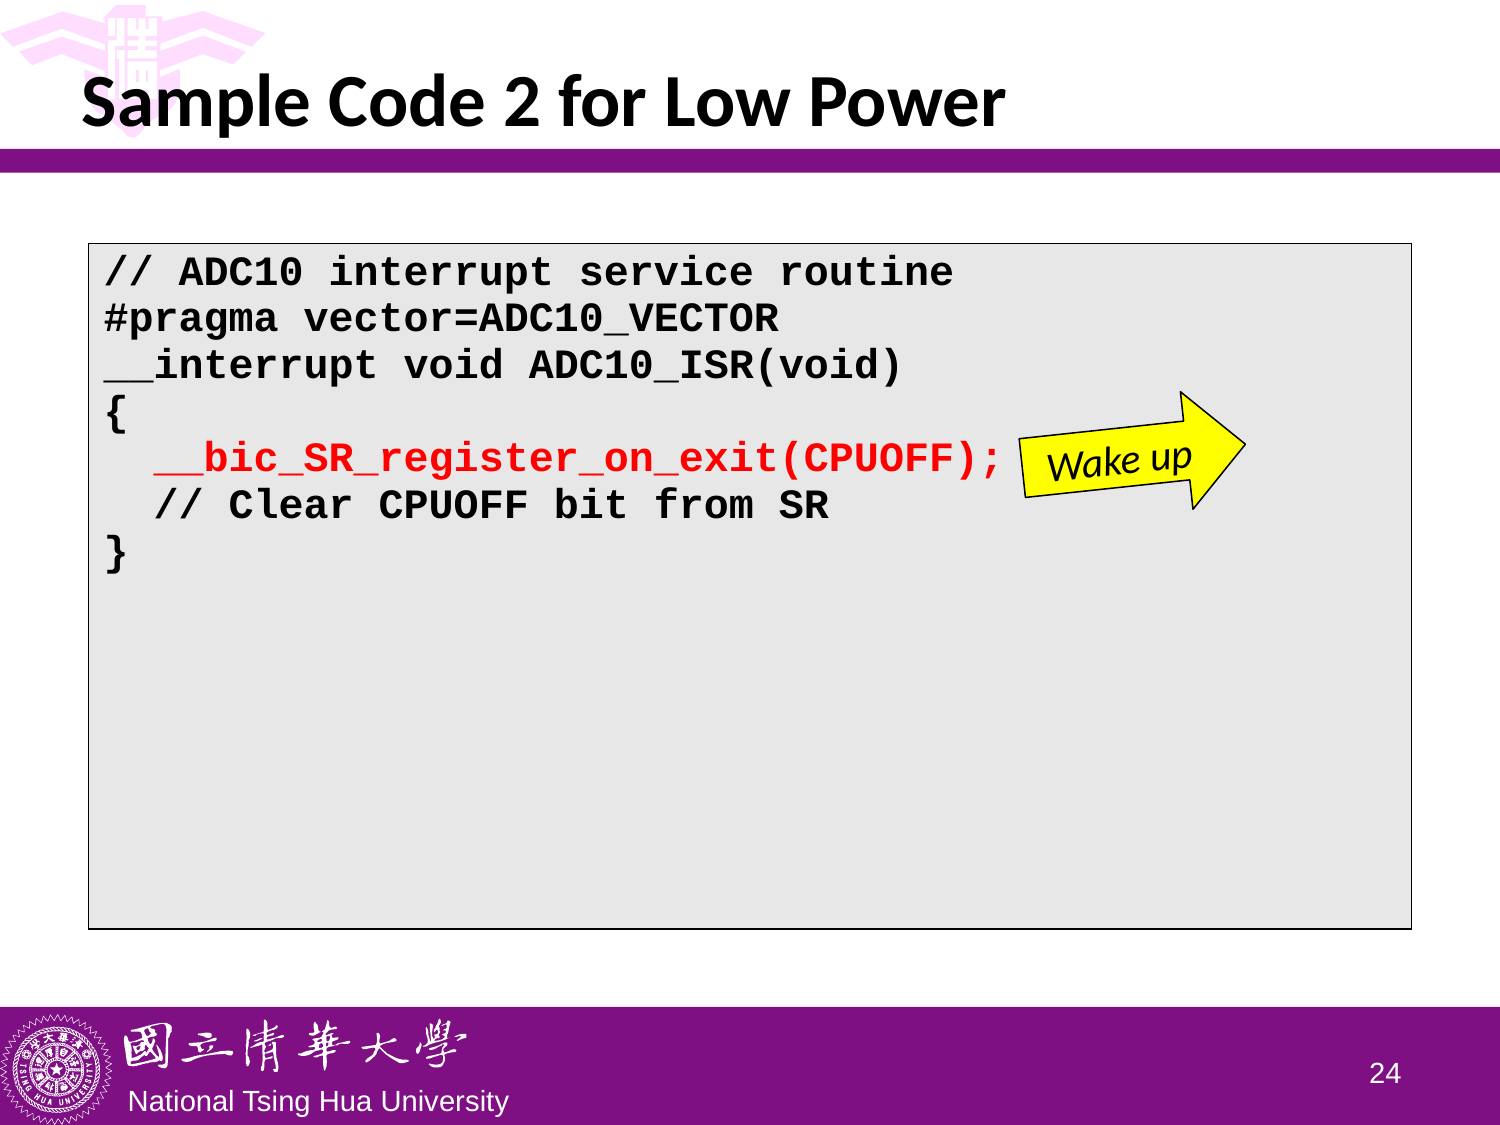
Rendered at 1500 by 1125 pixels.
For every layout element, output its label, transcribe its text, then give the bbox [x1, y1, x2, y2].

title Sample Code 2 for Low Power [66, 37, 1436, 149]
slide_number 23 [1104, 1021, 1417, 1097]
table_header // ADC10 interrupt service routine #pragma vector=ADC10_VECTOR __interrupt void ADC10_ISR(void) { __bic_SR_register_on_exit(CPUOFF); // Clear CPUOFF bit from SR } [89, 244, 1411, 928]
text_box Wake up [1019, 391, 1246, 510]
